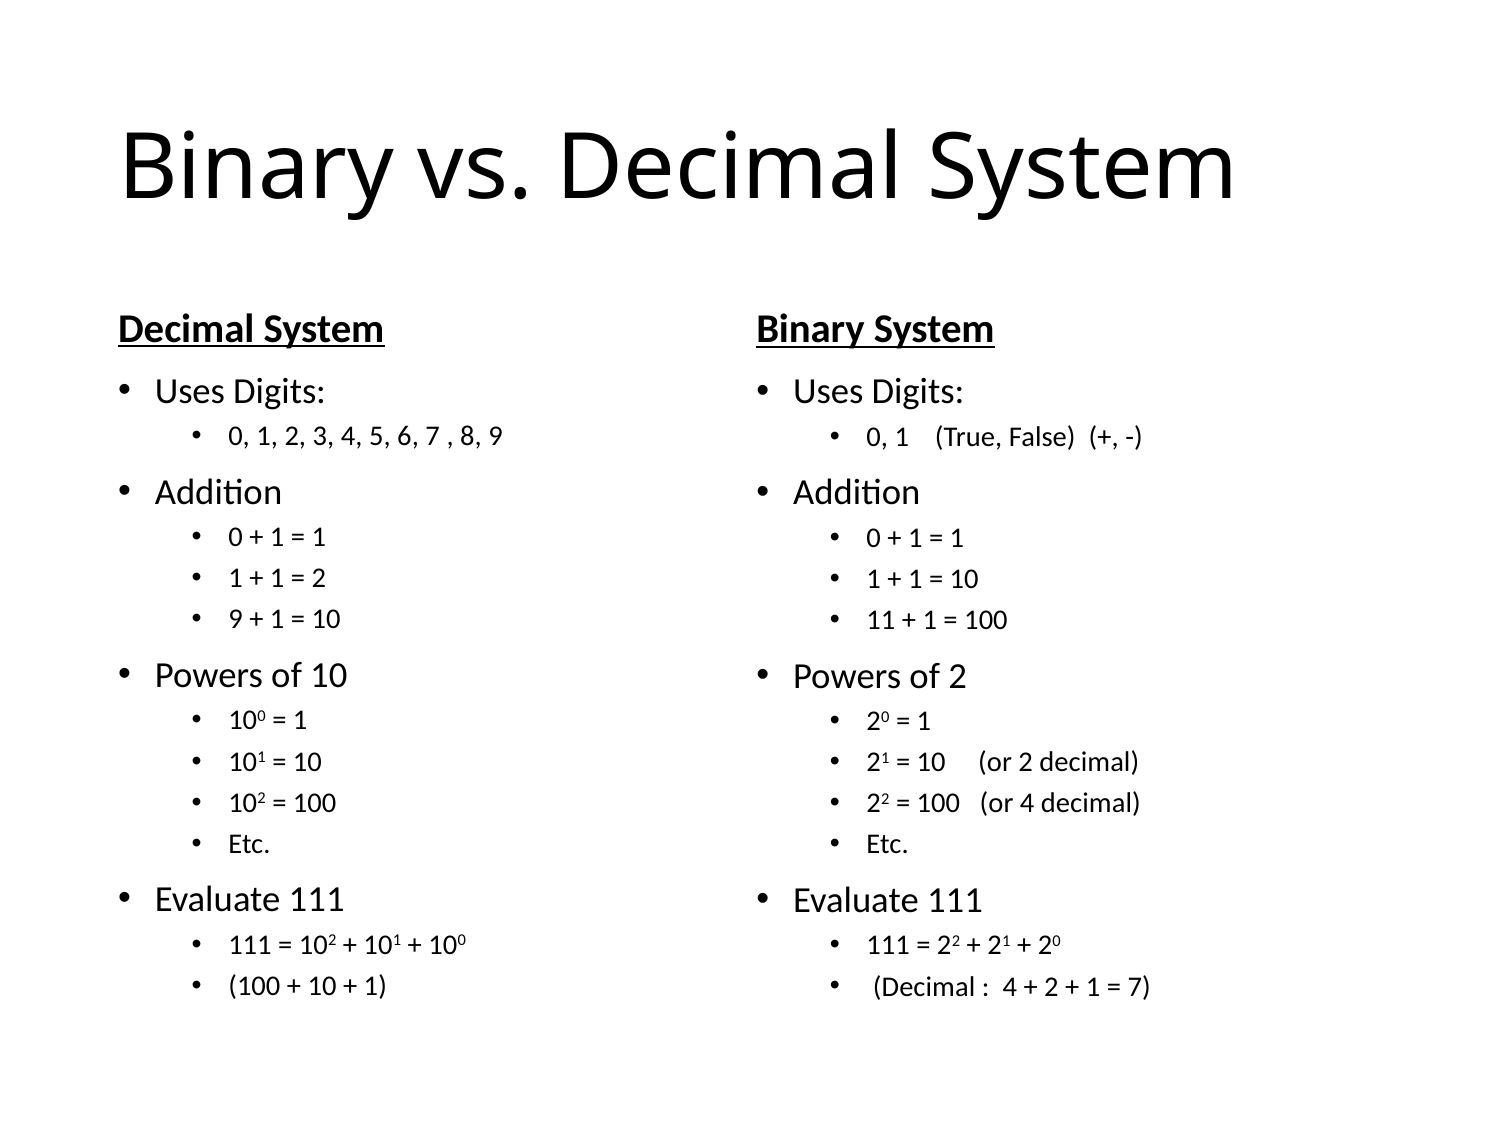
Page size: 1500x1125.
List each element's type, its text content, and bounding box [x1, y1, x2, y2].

title Binary vs. Decimal System [103, 59, 1397, 278]
text_box Binary System Uses Digits: 0, 1 (True, False) (+, -) Addition 0 + 1 = 1 1 + 1 = 10 11 + 1 = 100 Powers of 2 20 = 1 21 = 10 (or 2 decimal) 22 = 100 (or 4 decimal) Etc. Evaluate 111 111 = 22 + 21 + 20 (Decimal : 4 + 2 + 1 = 7) [741, 300, 1375, 1014]
list Decimal System Uses Digits: 0, 1, 2, 3, 4, 5, 6, 7 , 8, 9 Addition 0 + 1 = 1 1 + 1 = 2 9 + 1 = 10 Powers of 10 100 = 1 101 = 10 102 = 100 Etc. Evaluate 111 111 = 102 + 101 + 100 (100 + 10 + 1) [103, 299, 737, 1014]
